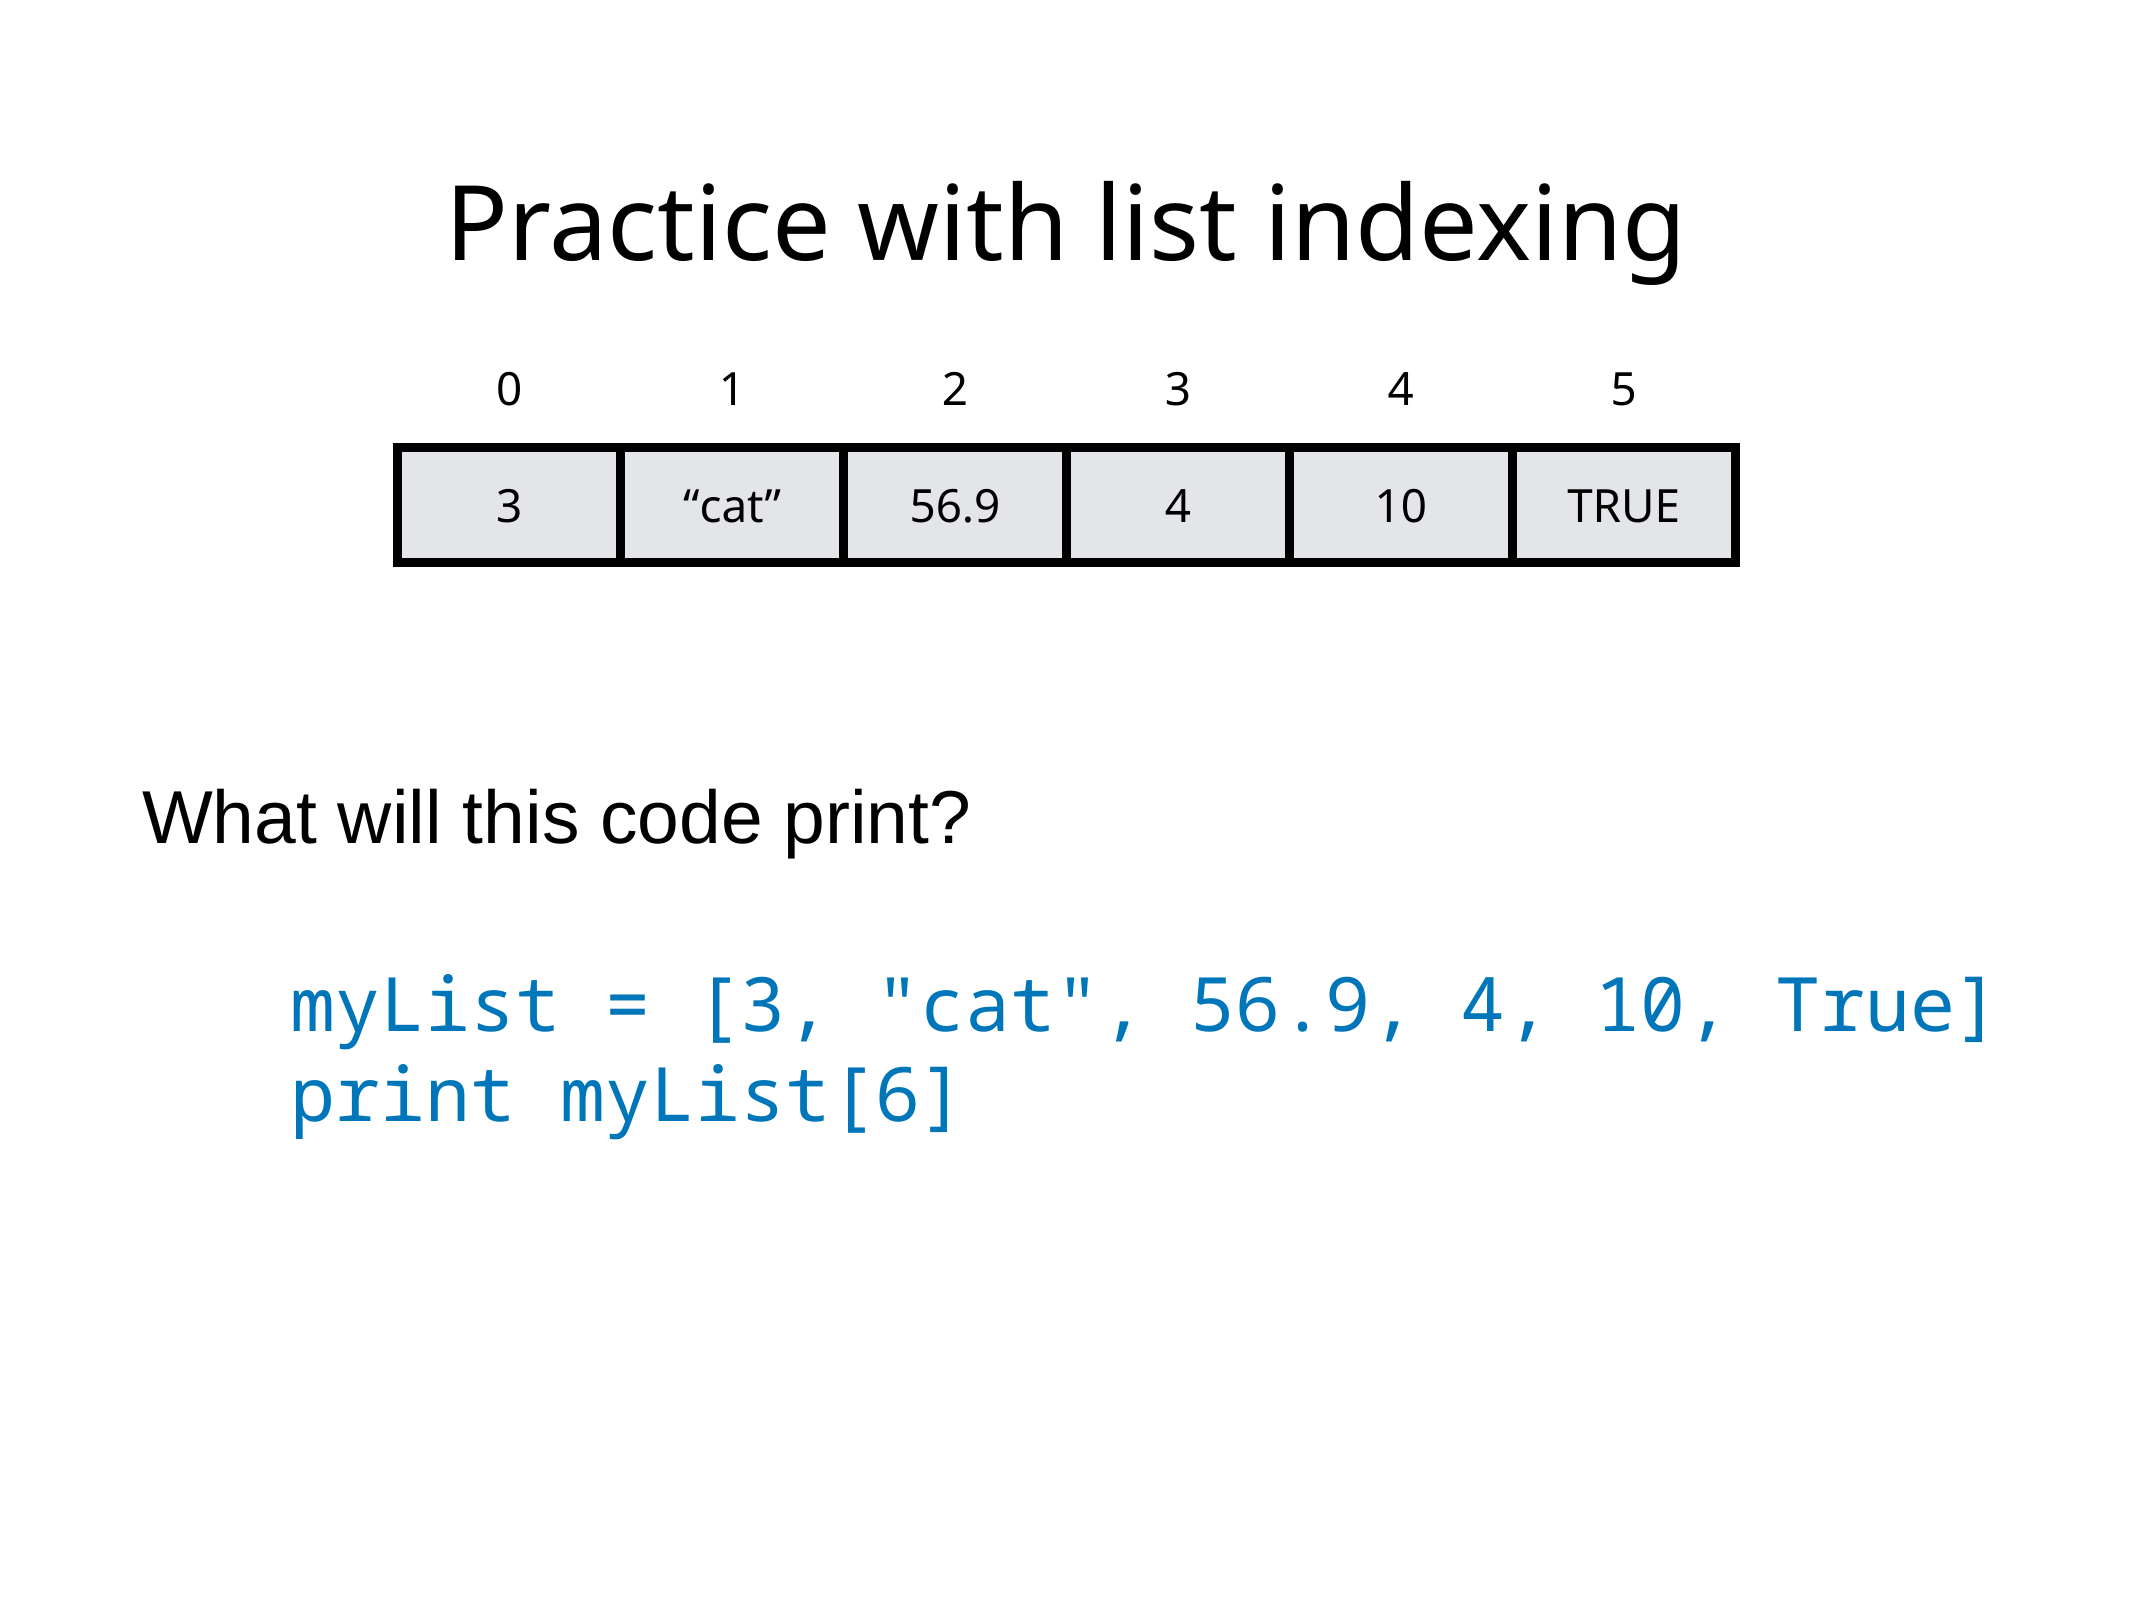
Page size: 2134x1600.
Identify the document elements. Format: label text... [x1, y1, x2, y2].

table_cell 56.9 [848, 452, 1062, 558]
table_cell 4 [1071, 452, 1285, 558]
table_header 1 [621, 327, 844, 443]
table_header 0 [398, 327, 621, 443]
table_header 3 [1067, 327, 1289, 443]
text_box myList = [3, "cat", 56.9, 4, 10, True] print myList[6] [281, 858, 2054, 1145]
table_header 4 [1289, 327, 1512, 443]
table_cell “cat” [625, 452, 839, 558]
text_box What will this code print? [133, 670, 1002, 867]
table_cell 10 [1294, 452, 1508, 558]
table_cell TRUE [1517, 452, 1731, 558]
table_header 5 [1512, 327, 1735, 443]
title Practice with list indexing [155, 41, 1978, 397]
table_cell 3 [402, 452, 616, 558]
table_header 2 [844, 327, 1067, 443]
